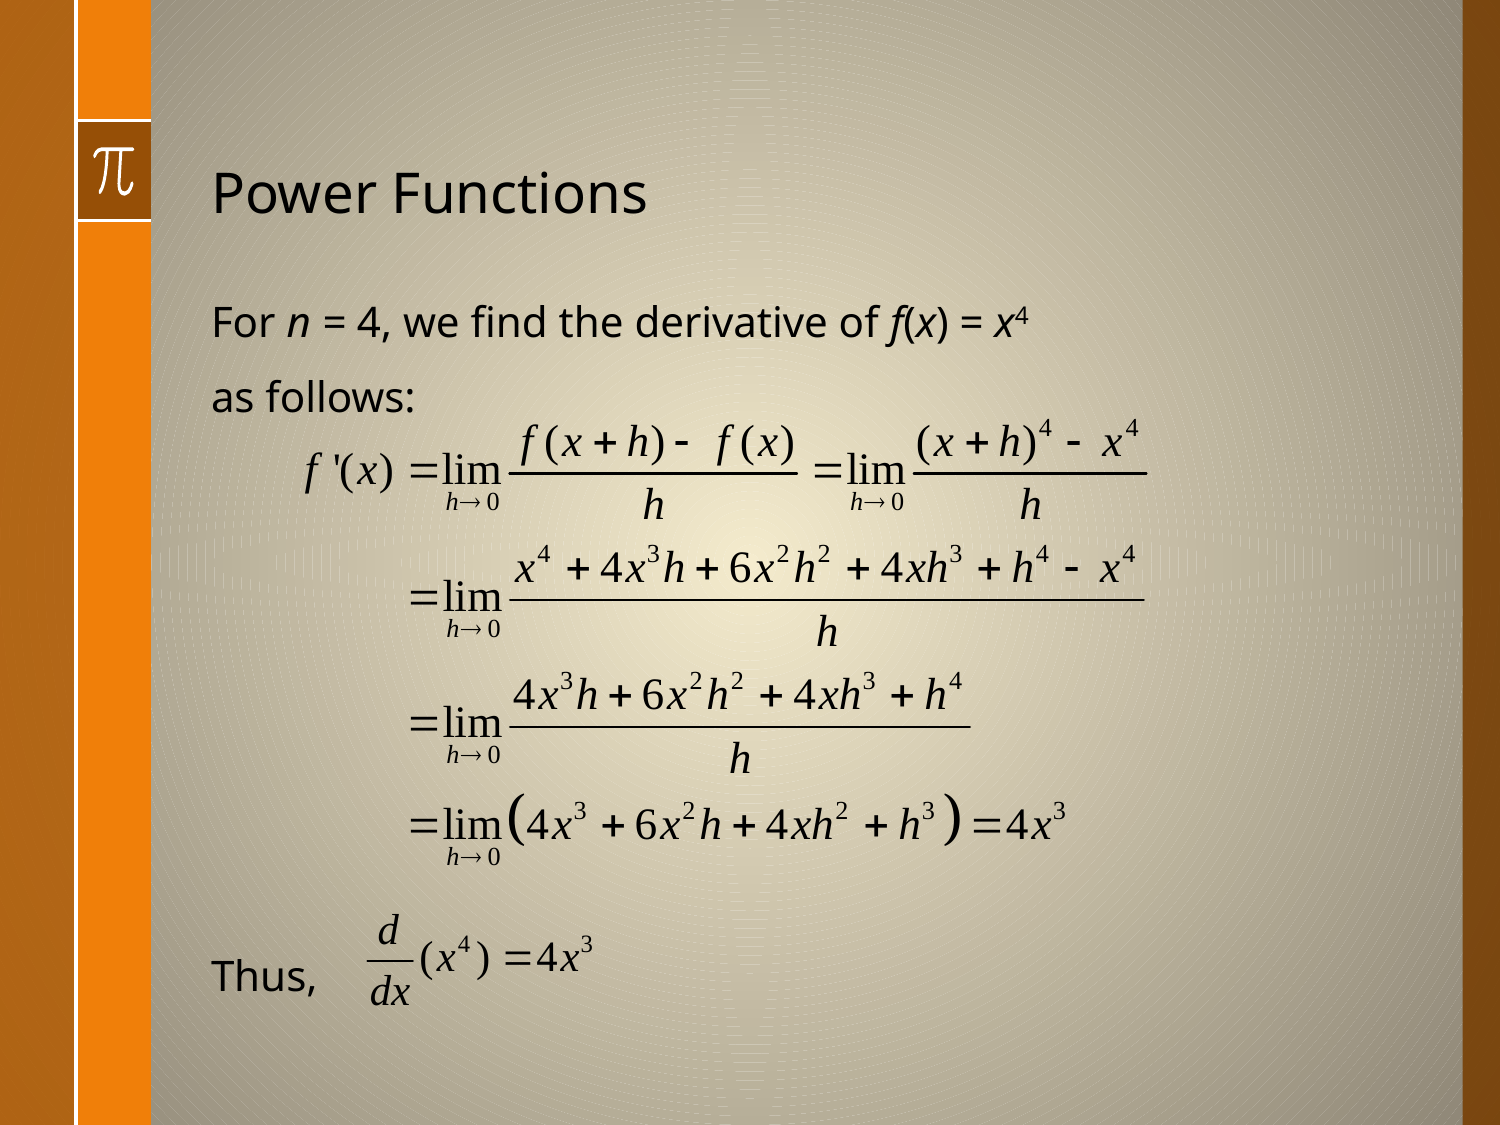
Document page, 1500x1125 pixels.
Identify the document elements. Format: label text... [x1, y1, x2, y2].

list For n = 4, we find the derivative of f(x) = x4 as follows: Thus, [196, 262, 1400, 1013]
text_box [360, 903, 597, 1013]
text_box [289, 408, 1152, 871]
title Power Functions [196, 29, 1400, 233]
